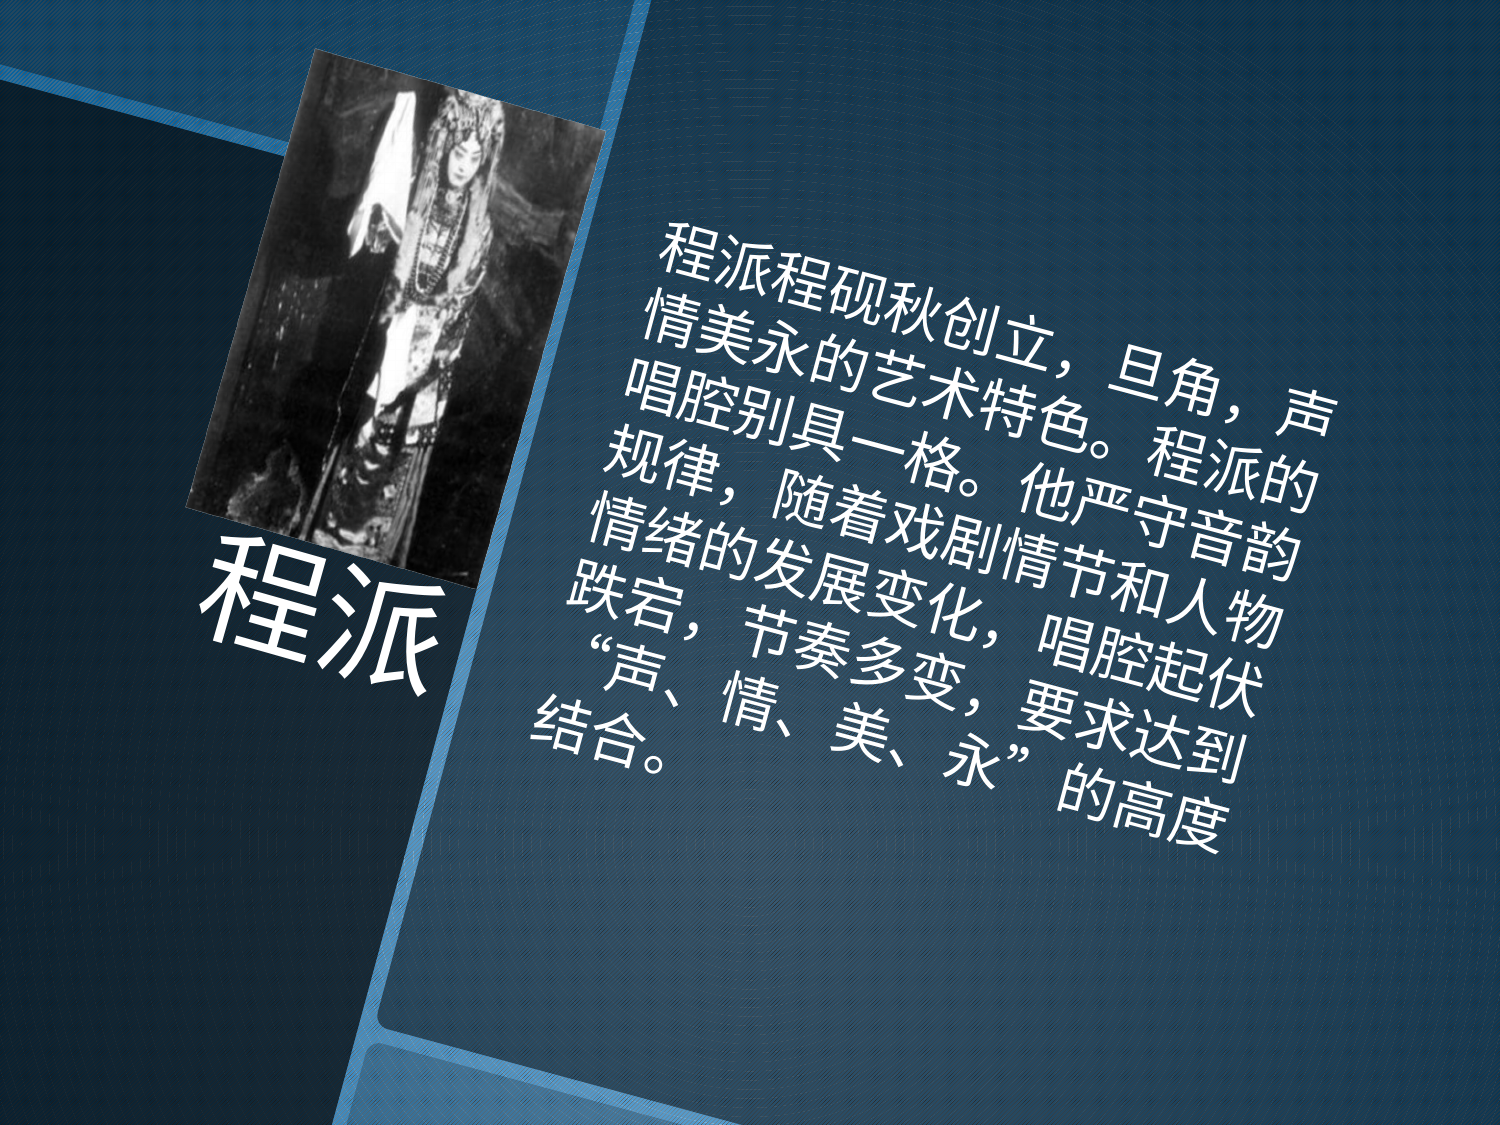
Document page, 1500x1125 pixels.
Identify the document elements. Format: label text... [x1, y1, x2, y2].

picture [186, 49, 605, 588]
title 程派 [0, 374, 477, 729]
list 程派程砚秋创立，旦角，声情美永的艺术特色。程派的唱腔别具一格。他严守音韵规律，随着戏剧情节和人物情绪的发展变化，唱腔起伏跌宕，节奏多变，要求达到“声、情、美、永”的高度结合。 [475, 72, 1430, 1076]
